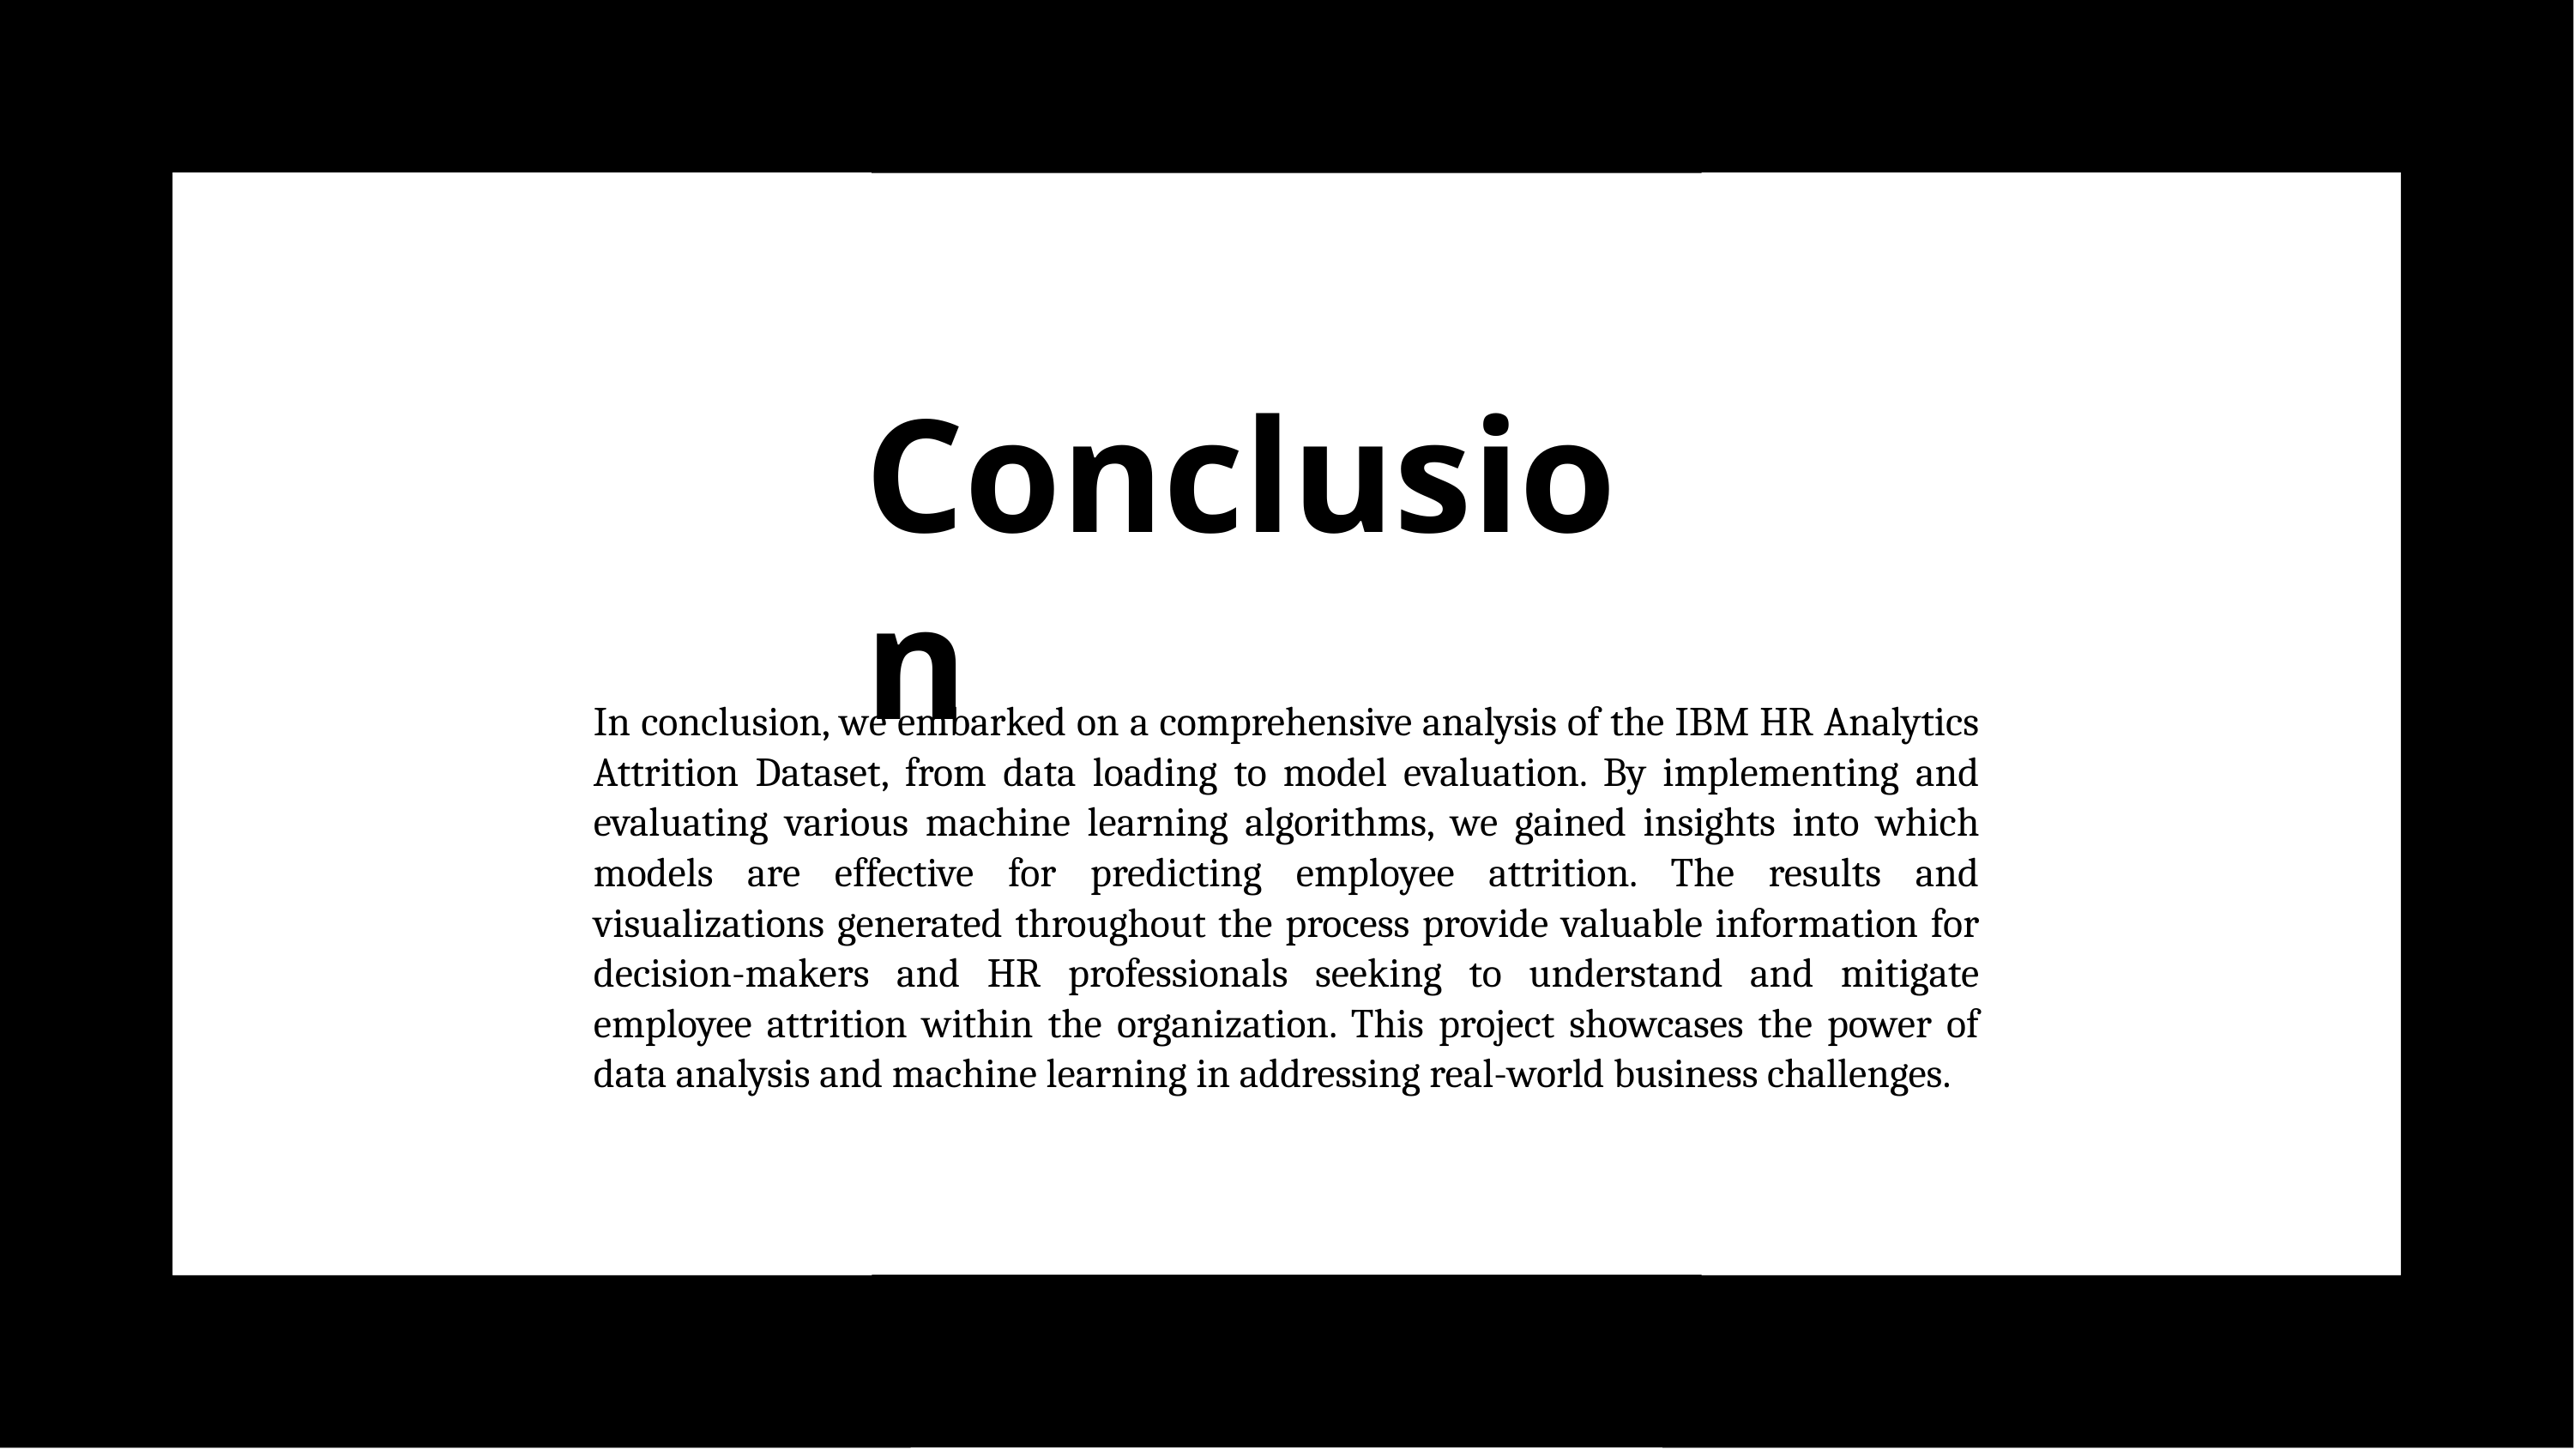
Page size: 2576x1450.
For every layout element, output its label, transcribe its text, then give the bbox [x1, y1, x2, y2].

text_box [0, 0, 1702, 1448]
list In conclusion, we embarked on a comprehensive analysis of the IBM HR Analytics Attrition Dataset, from data loading to model evaluation. By implementing and evaluating various machine learning algorithms, we gained insights into which models are effective for predicting employee attrition. The results and visualizations generated throughout the process provide valuable information for decision-makers and HR professionals seeking to understand and mitigate employee attrition within the organization. This project showcases the power of data analysis and machine learning in addressing real-world business challenges. [593, 665, 1982, 1124]
text_box [1662, 0, 2573, 1448]
title Conclusion [863, 373, 1709, 665]
text_box [872, 1274, 1702, 1447]
